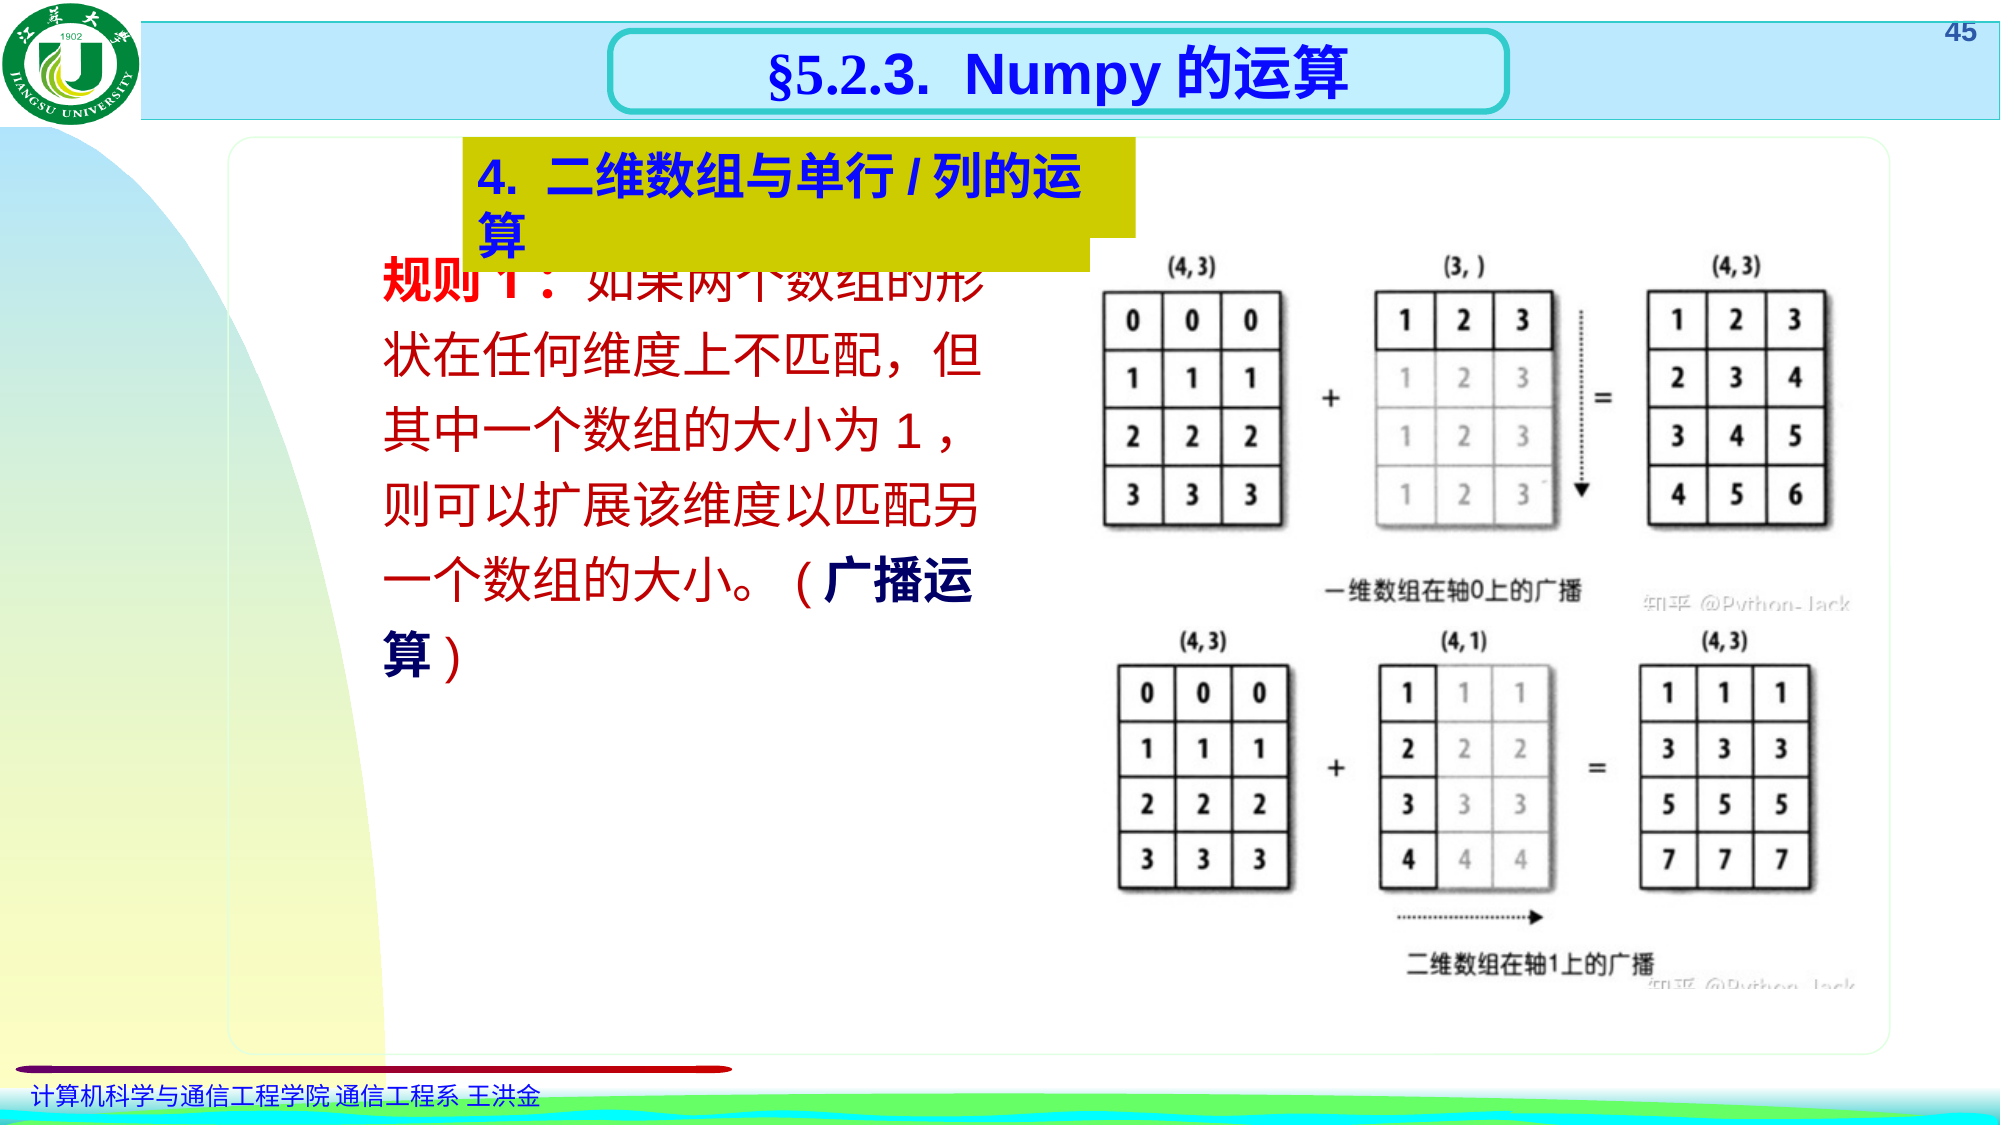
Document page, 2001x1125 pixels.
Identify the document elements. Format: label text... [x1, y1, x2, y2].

text_box 规则1：如果两个数组的形状在任何维度上不匹配，但其中一个数组的大小为1，则可以扩展该维度以匹配另一个数组的大小。(广播运算) [368, 225, 1042, 691]
picture [0, 1, 141, 127]
picture [1092, 626, 1875, 989]
text_box §5.2.3. Numpy的运算 [610, 30, 1508, 112]
picture [1089, 238, 1870, 611]
text_box 4. 二维数组与单行/列的运算 [462, 137, 1136, 272]
